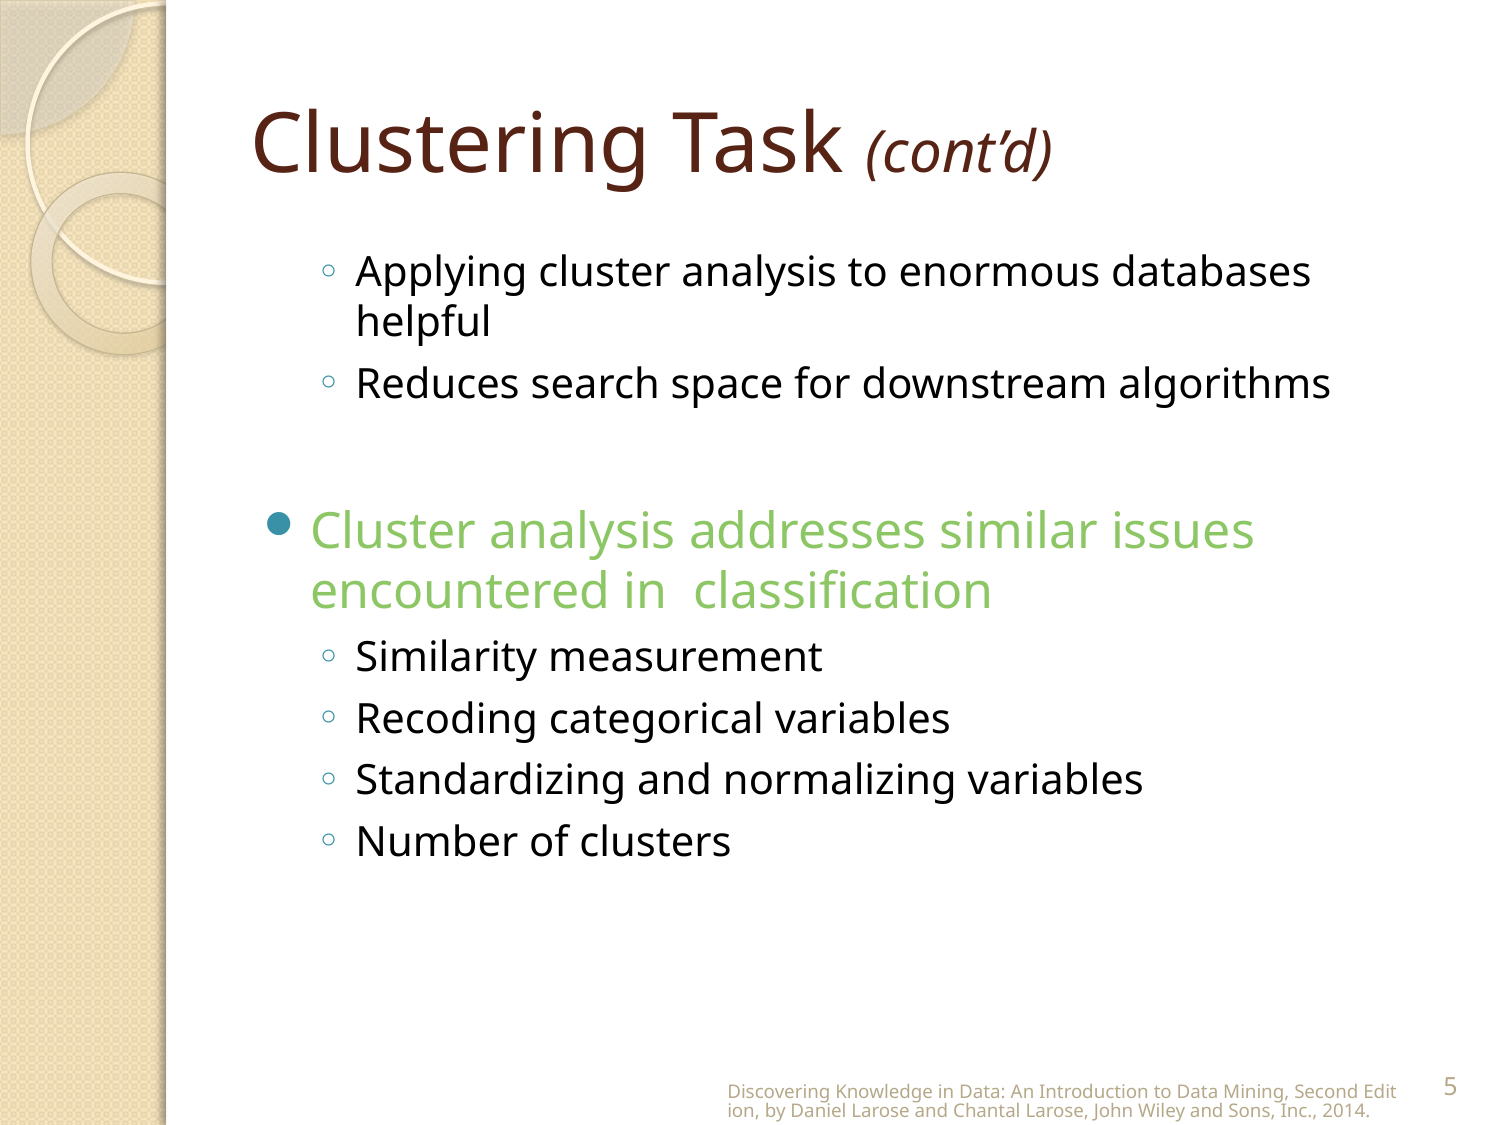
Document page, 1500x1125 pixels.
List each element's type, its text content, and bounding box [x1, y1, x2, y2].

slide_number 5 [1413, 1034, 1488, 1113]
title Clustering Task (cont’d) [235, 45, 1466, 233]
footer Discovering Knowledge in Data: An Introduction to Data Mining, Second Edition, by Daniel Larose and Chantal Larose, John Wiley and Sons, Inc., 2014. [712, 1034, 1413, 1113]
list Applying cluster analysis to enormous databases helpful Reduces search space for downstream algorithms Cluster analysis addresses similar issues encountered in classification Similarity measurement Recoding categorical variables Standardizing and normalizing variables Number of clusters [235, 237, 1466, 1025]
